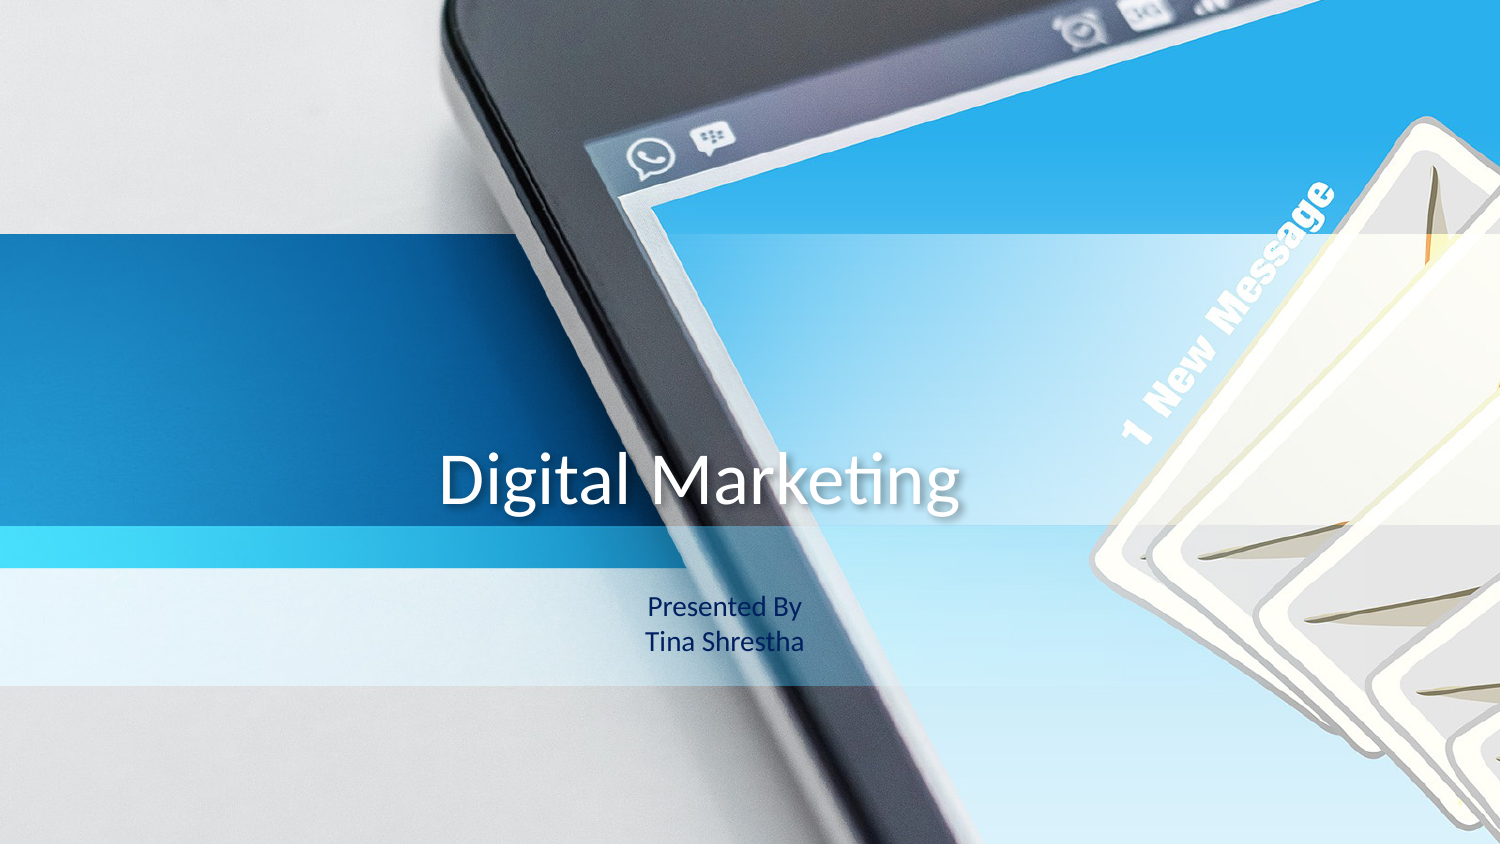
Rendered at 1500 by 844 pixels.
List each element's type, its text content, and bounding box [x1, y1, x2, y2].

title Digital Marketing [73, 309, 1327, 535]
picture [0, 0, 1500, 844]
subtitle Presented By Tina Shrestha [73, 572, 1377, 673]
